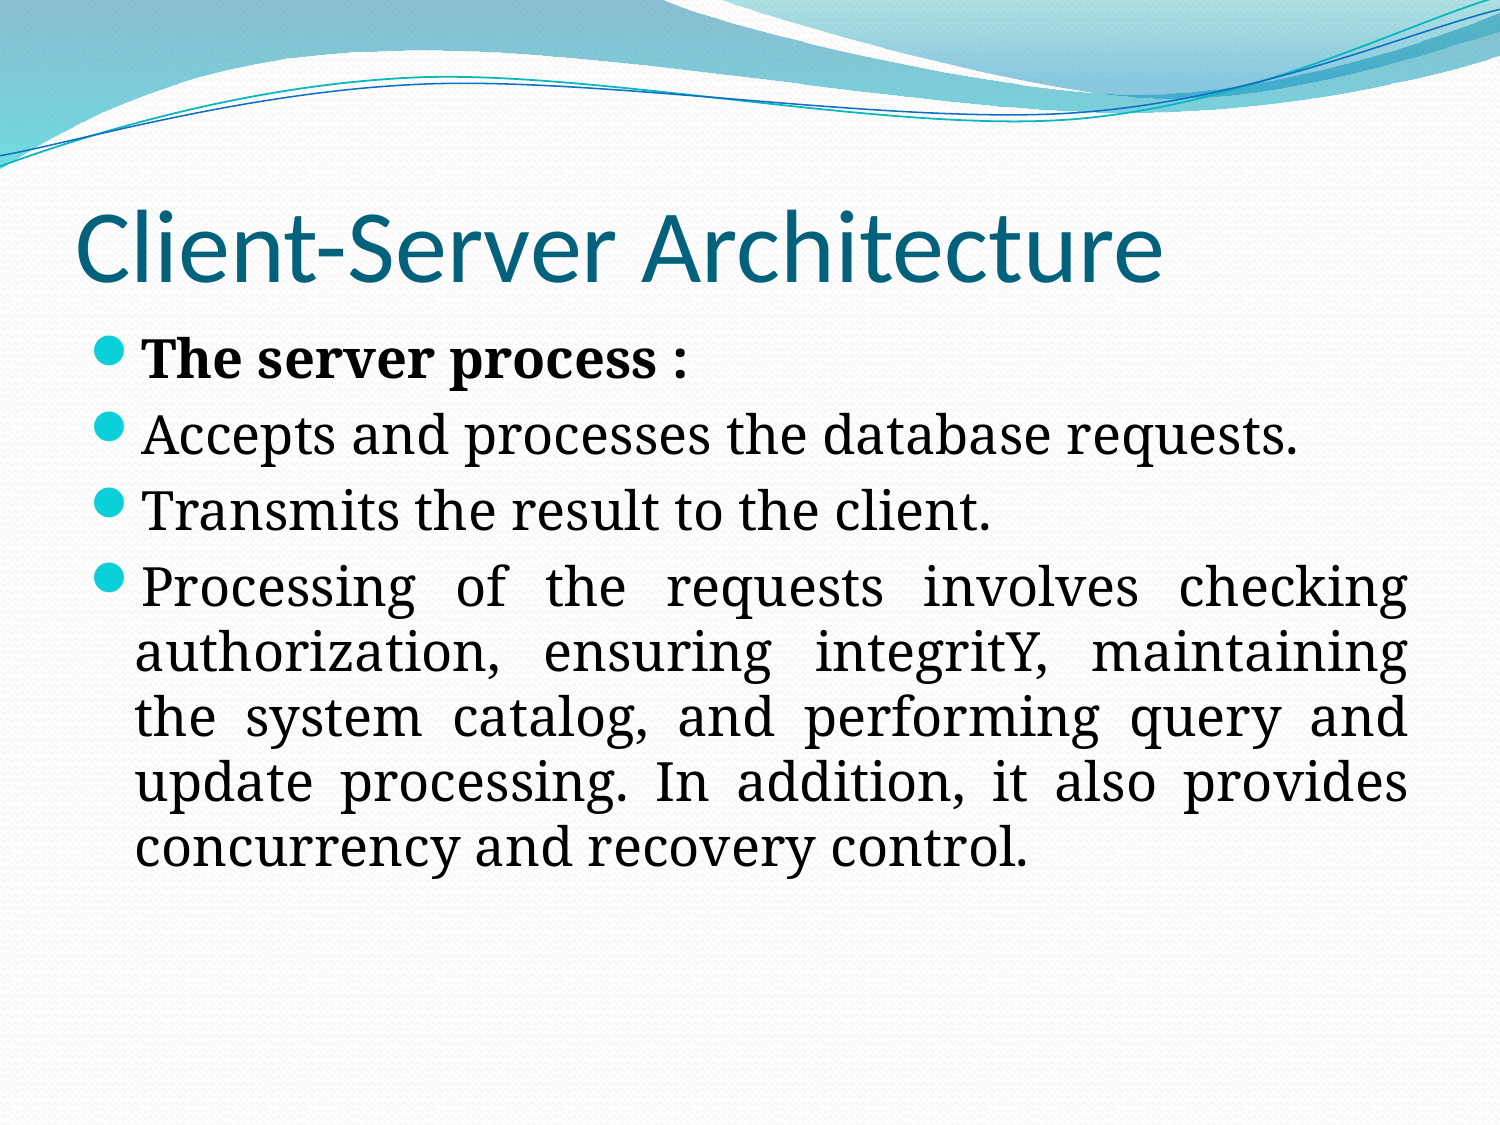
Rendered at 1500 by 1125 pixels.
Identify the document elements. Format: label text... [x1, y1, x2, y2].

title Client-Server Architecture [75, 115, 1425, 303]
list The server process : Accepts and processes the database requests. Transmits the result to the client. Processing of the requests involves checking authorization, ensuring integritY, maintaining the system catalog, and performing query and update processing. In addition, it also provides concurrency and recovery control. [75, 317, 1425, 1038]
